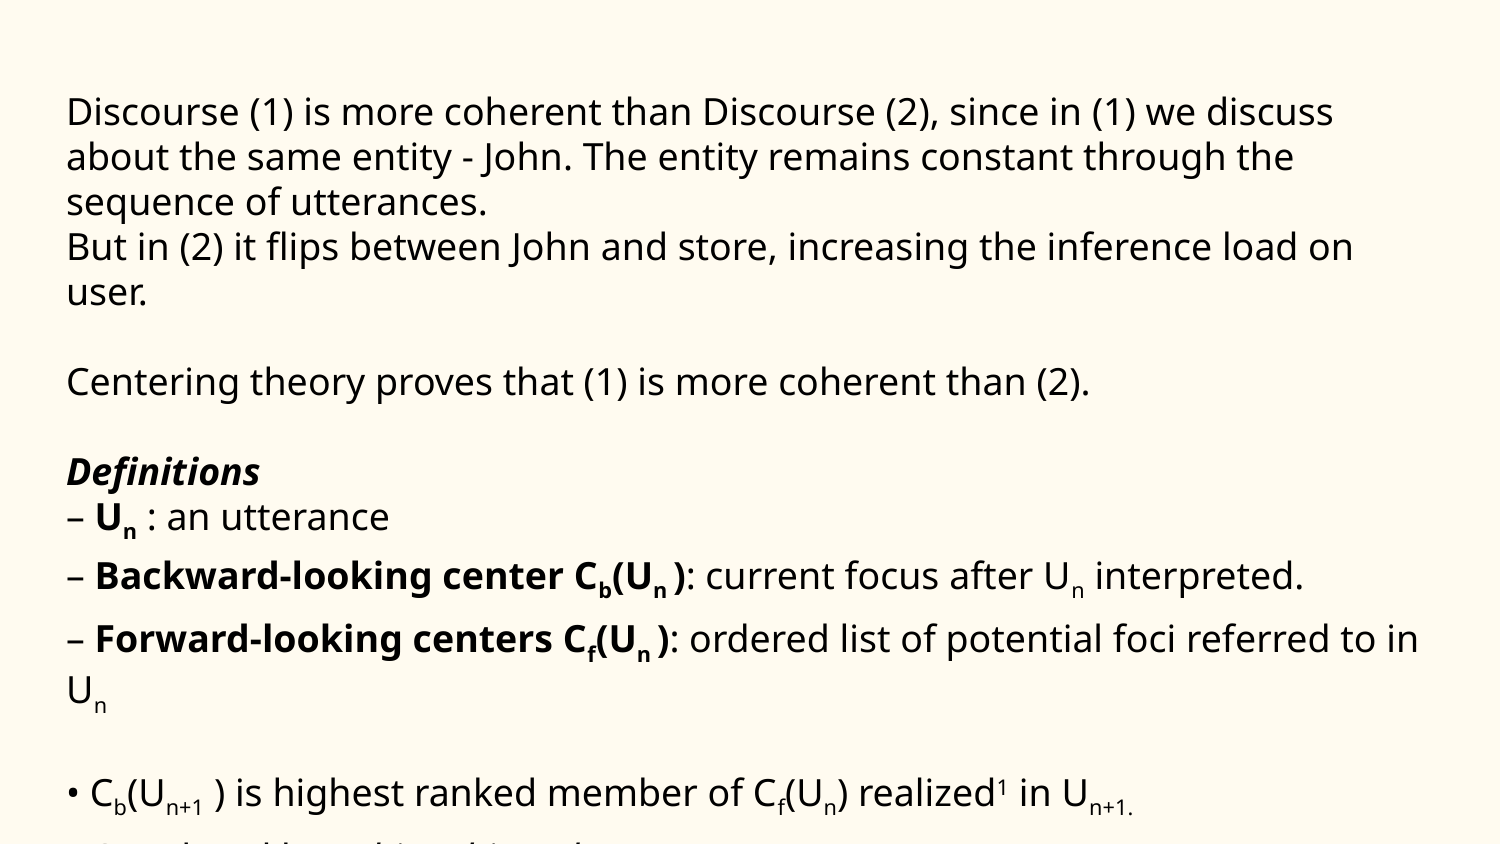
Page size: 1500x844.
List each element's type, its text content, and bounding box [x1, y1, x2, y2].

title Discourse (1) is more coherent than Discourse (2), since in (1) we discuss about the same entity - John. The entity remains constant through the sequence of utterances. But in (2) it flips between John and store, increasing the inference load on user. Centering theory proves that (1) is more coherent than (2). Definitions – Un : an utterance – Backward-looking center Cb(Un ): current focus after Un interpreted. – Forward-looking centers Cf(Un ): ordered list of potential foci referred to in Un • Cb(Un+1 ) is highest ranked member of Cf(Un) realized1 in Un+1. • Cf ordered by subj > obj > others. • Cp(Un): highest ranked member of Cf(Un) which is the preferred center of Un+1 [51, 72, 1449, 788]
